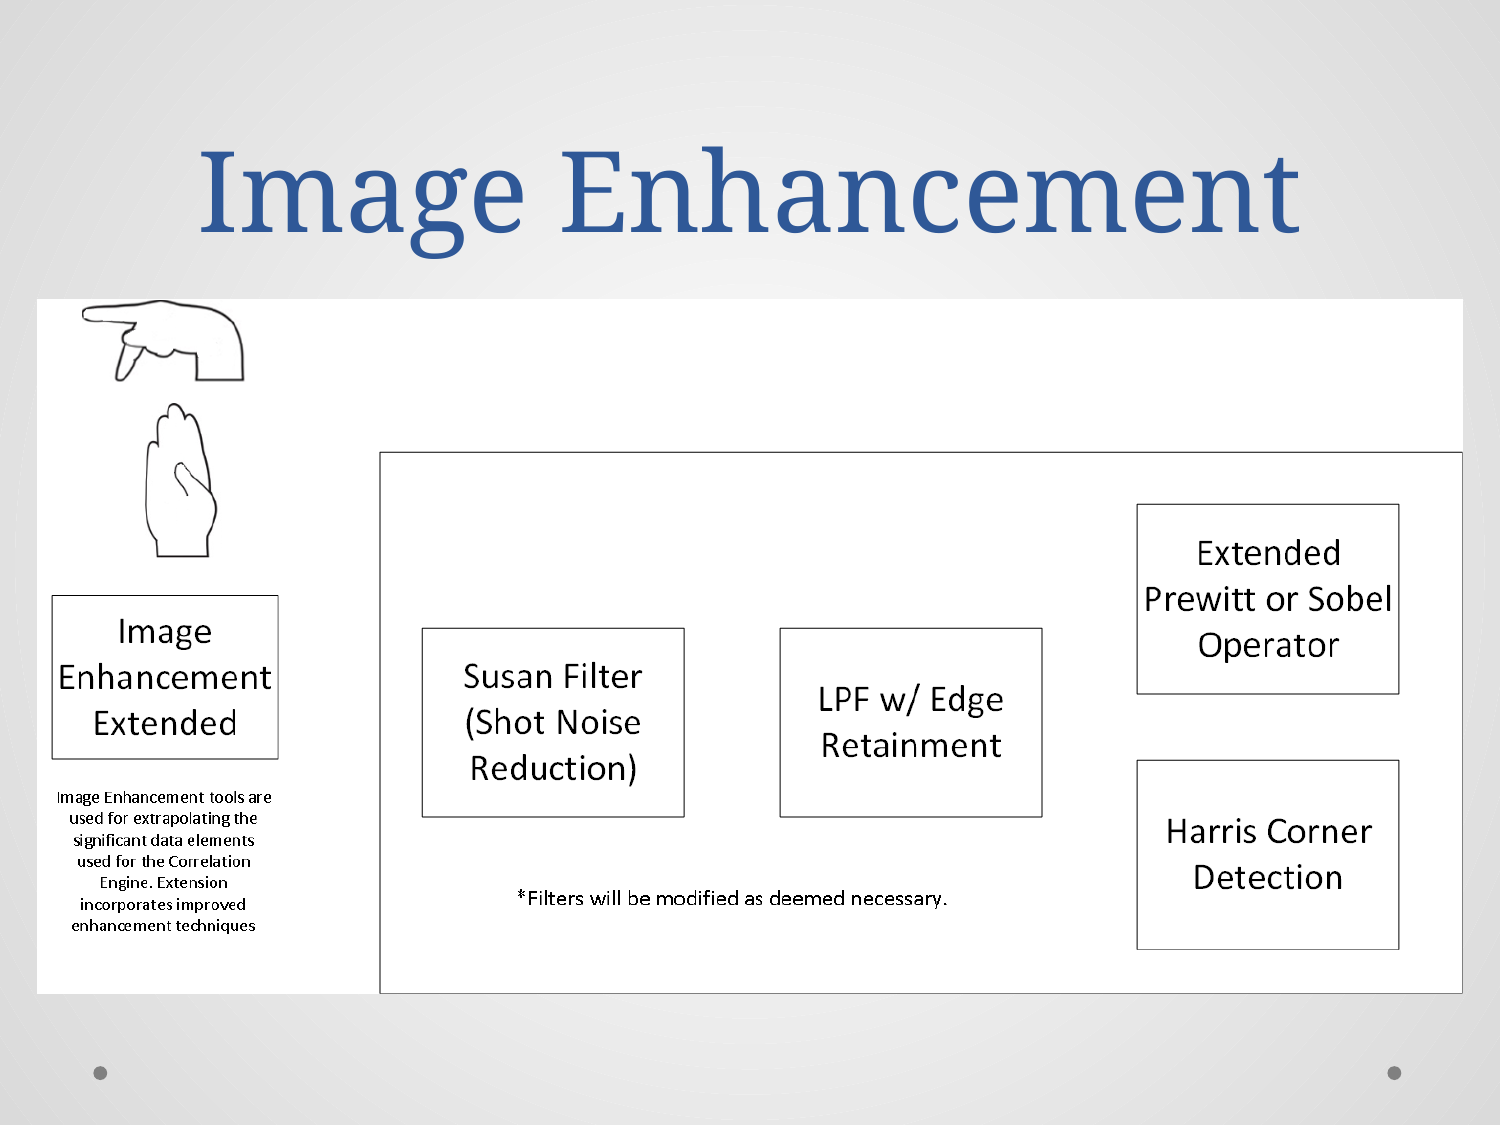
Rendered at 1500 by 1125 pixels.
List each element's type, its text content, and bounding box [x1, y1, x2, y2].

picture [37, 299, 1463, 995]
title Image Enhancement [75, 0, 1425, 263]
